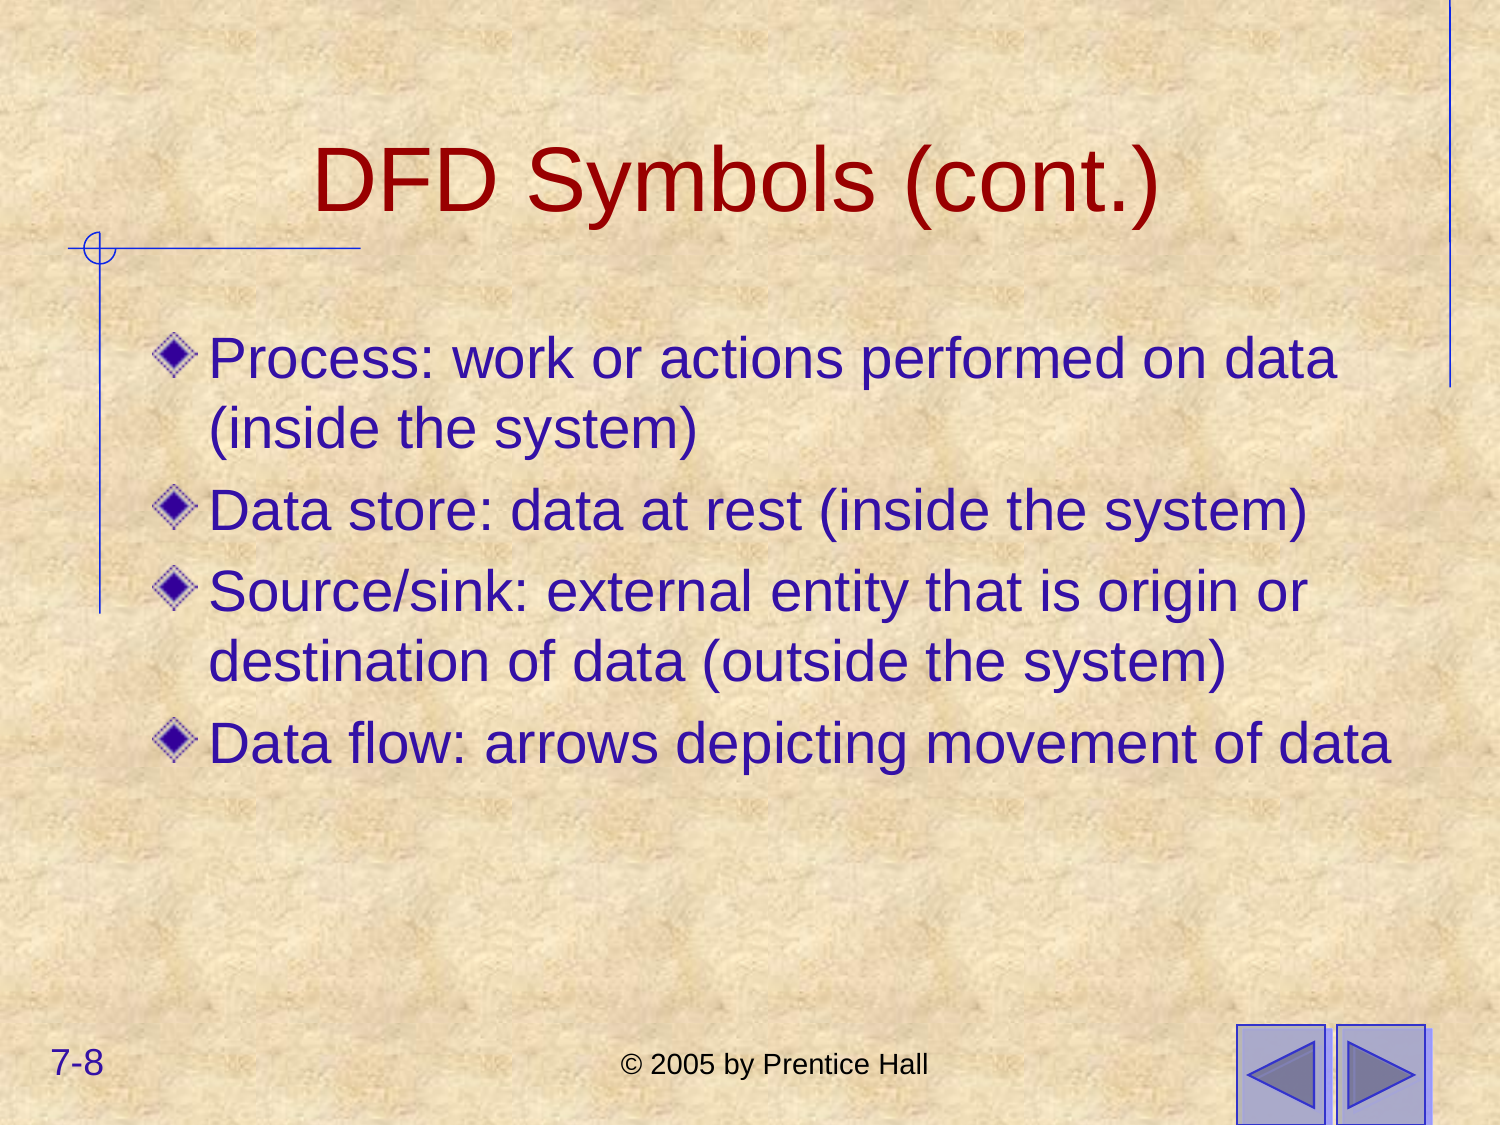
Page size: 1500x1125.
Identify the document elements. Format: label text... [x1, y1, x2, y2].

title DFD Symbols (cont.) [99, 49, 1376, 238]
picture [0, 0, 1500, 1125]
list Process: work or actions performed on data (inside the system) Data store: data at rest (inside the system) Source/sink: external entity that is origin or destination of data (outside the system) Data flow: arrows depicting movement of data [137, 312, 1413, 988]
